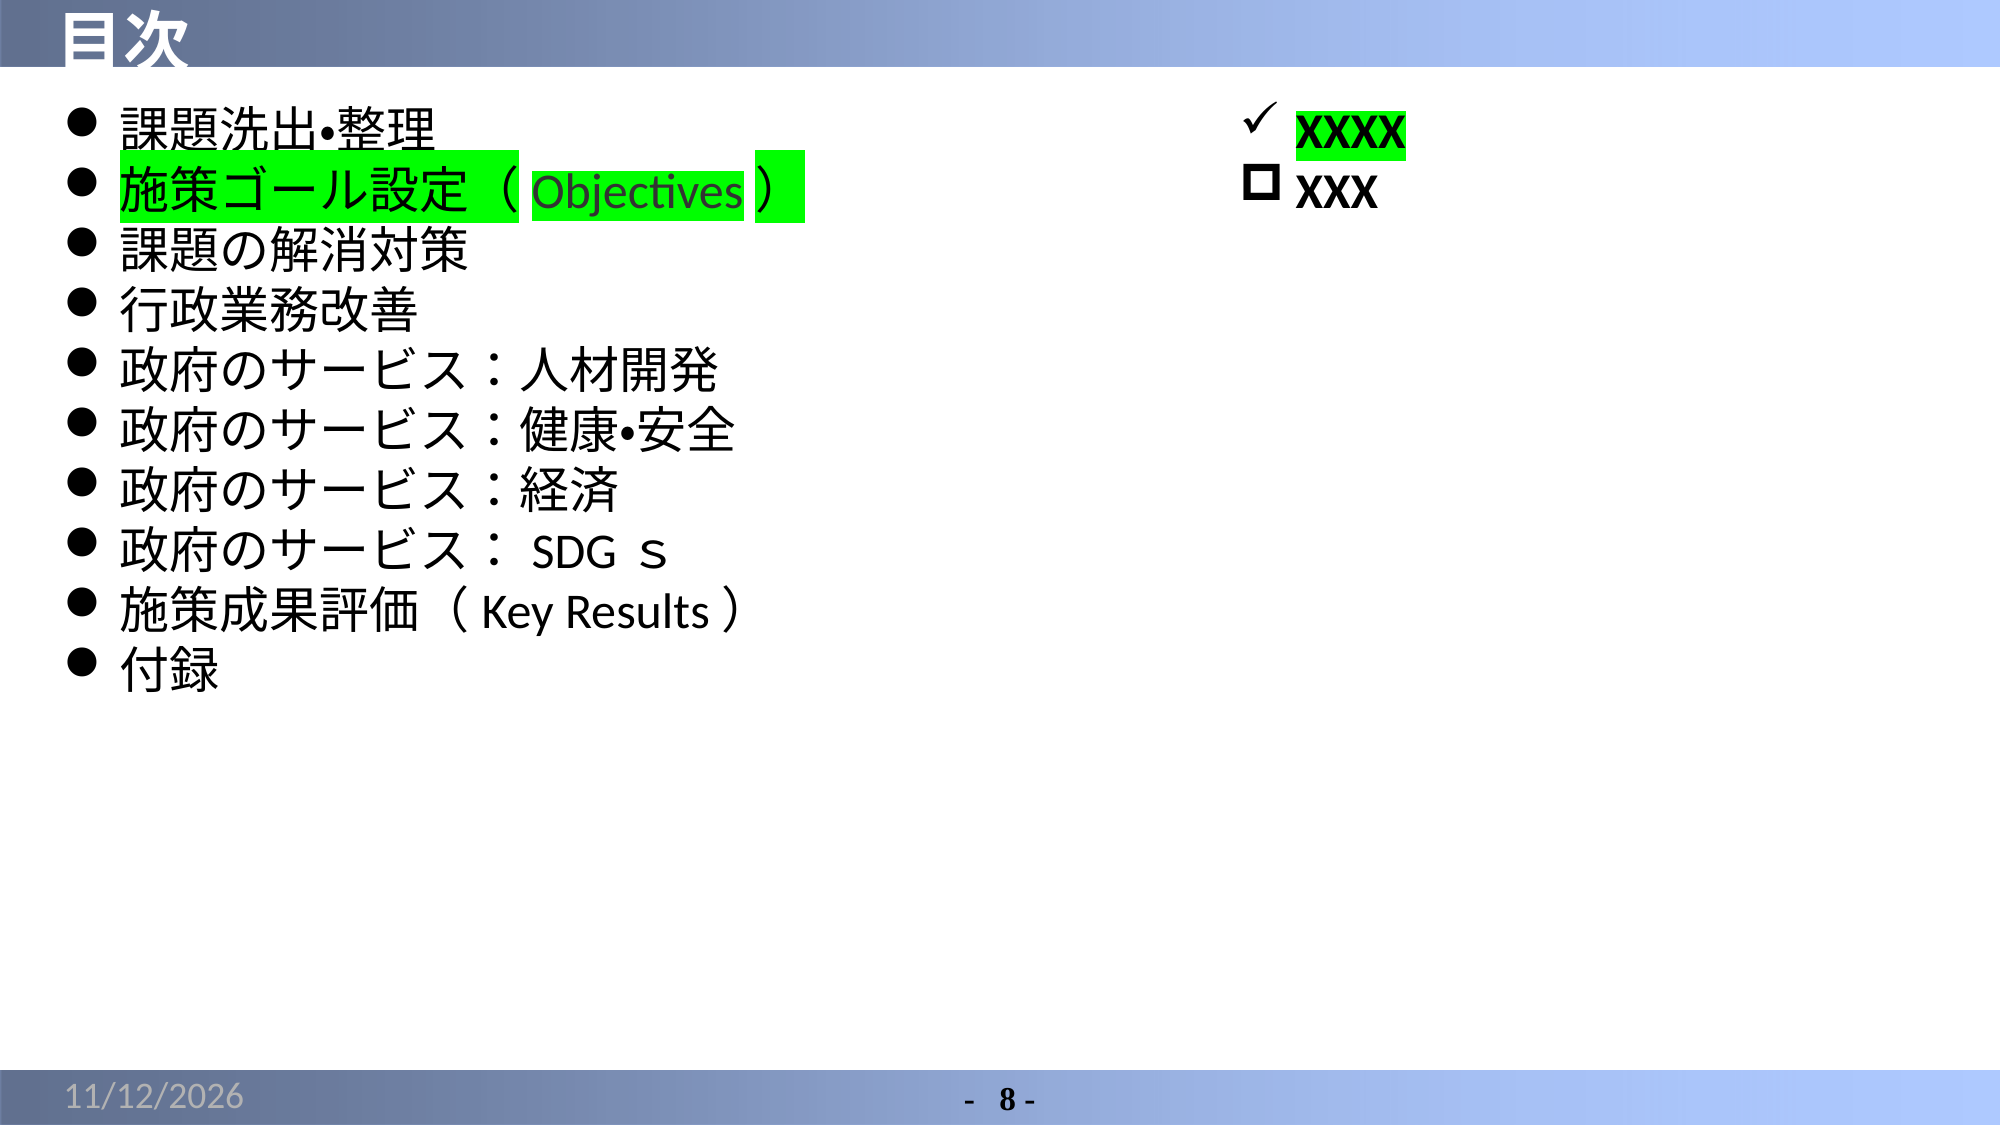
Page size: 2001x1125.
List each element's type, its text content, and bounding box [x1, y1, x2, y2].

list 課題洗出・整理 施策ゴール設定（Objectives） 課題の解消対策 行政業務改善 政府のサービス：人材開発 政府のサービス：健康・安全 政府のサービス：経済 政府のサービス：SDGｓ 施策成果評価（Key Results） 付録 [63, 98, 1186, 1033]
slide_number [63, 1071, 524, 1117]
title 目次 [56, 0, 1937, 81]
list XXXX XXX [1239, 98, 1937, 1033]
slide_number - 8 - [934, 1078, 1063, 1117]
